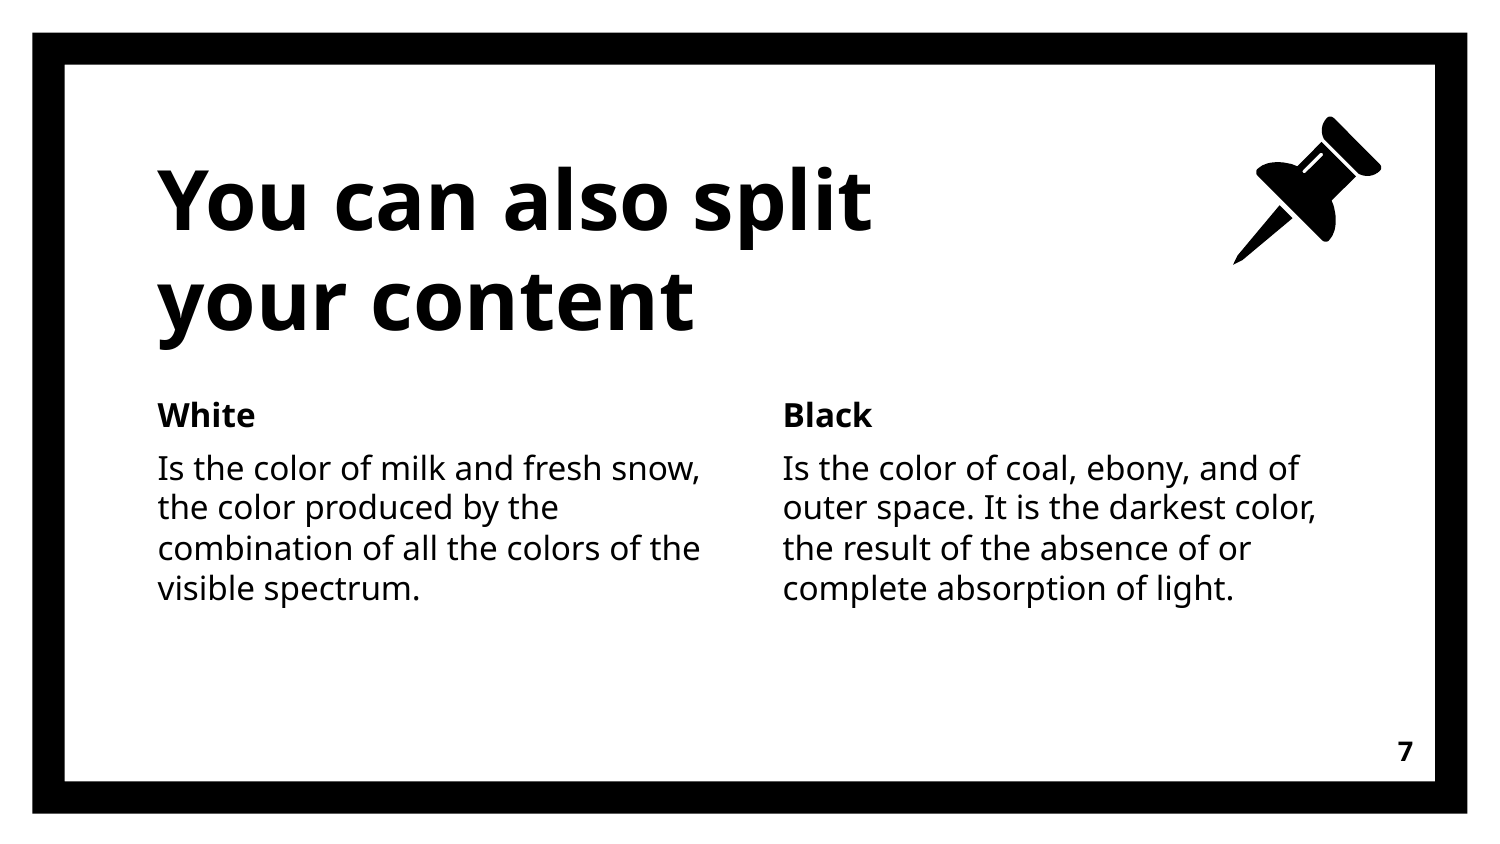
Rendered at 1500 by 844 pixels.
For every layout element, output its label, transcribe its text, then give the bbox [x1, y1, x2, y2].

title You can also split your content [142, 139, 978, 363]
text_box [1232, 116, 1382, 266]
list Black Is the color of coal, ebony, and of outer space. It is the darkest color, the result of the absence of or complete absorption of light. [767, 379, 1358, 730]
slide_number 7 [1338, 720, 1429, 786]
list White Is the color of milk and fresh snow, the color produced by the combination of all the colors of the visible spectrum. [142, 379, 733, 730]
